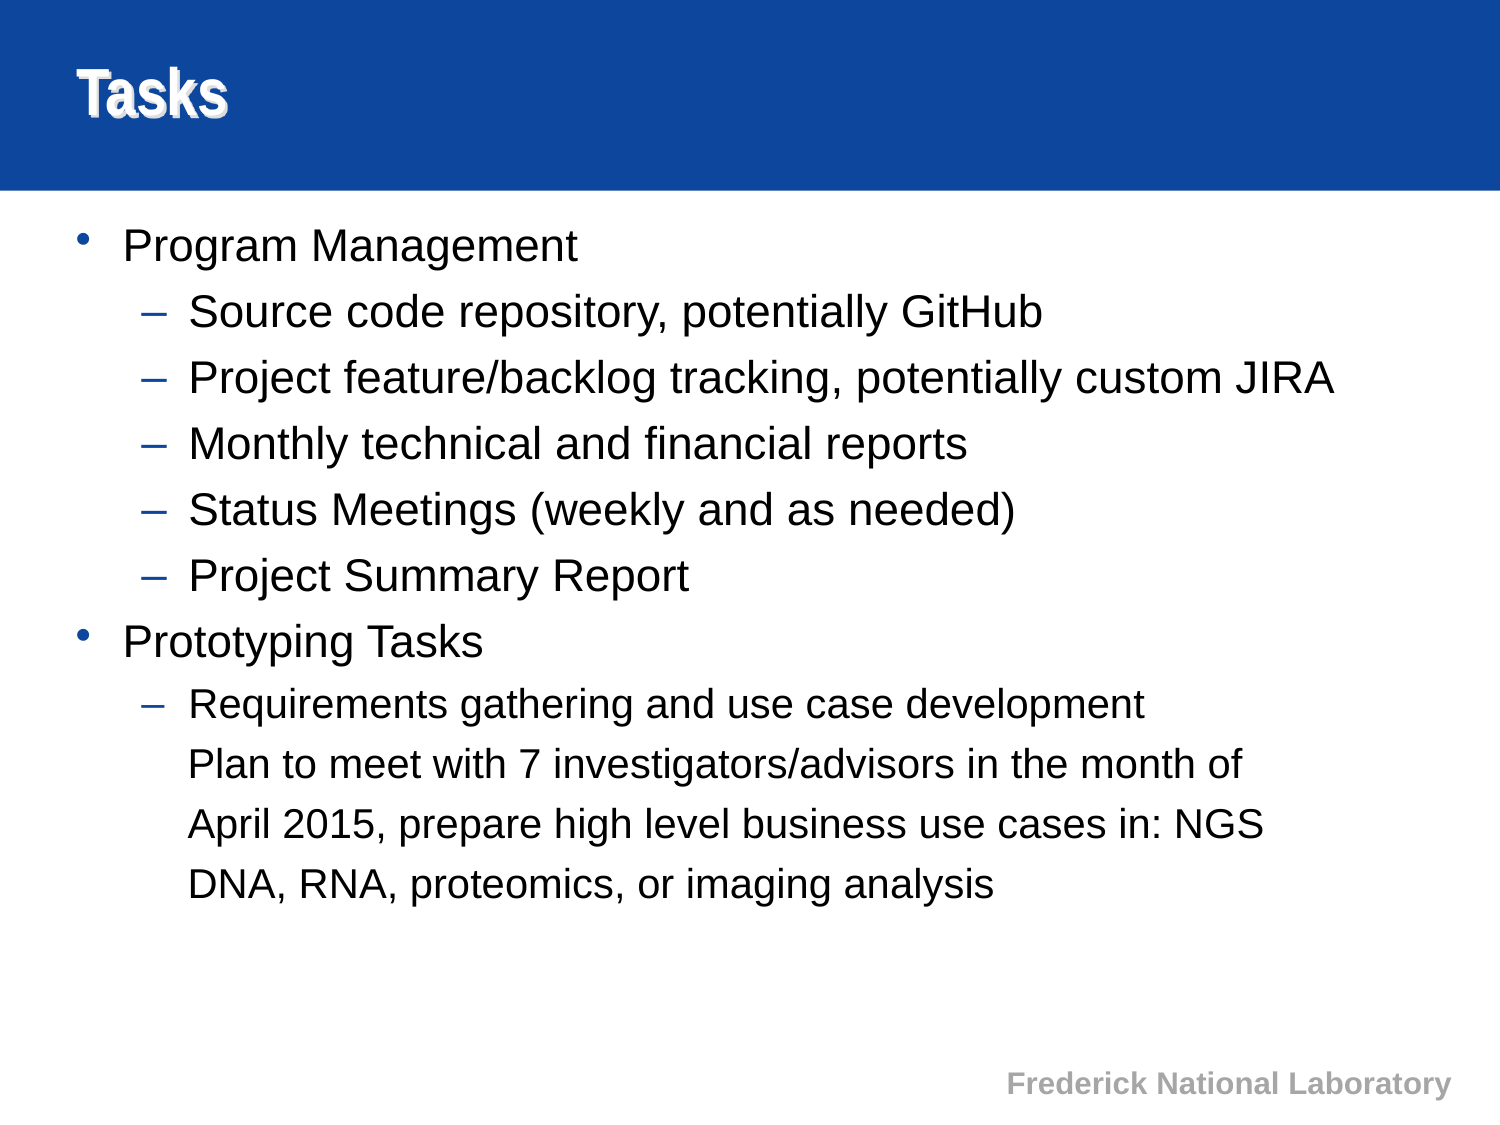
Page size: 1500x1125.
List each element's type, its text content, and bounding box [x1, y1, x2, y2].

list Program Management Source code repository, potentially GitHub Project feature/backlog tracking, potentially custom JIRA Monthly technical and financial reports Status Meetings (weekly and as needed) Project Summary Report Prototyping Tasks Requirements gathering and use case development Plan to meet with 7 investigators/advisors in the month of April 2015, prepare high level business use cases in: NGS DNA, RNA, proteomics, or imaging analysis [60, 212, 1430, 1005]
title Tasks [61, 0, 1430, 188]
